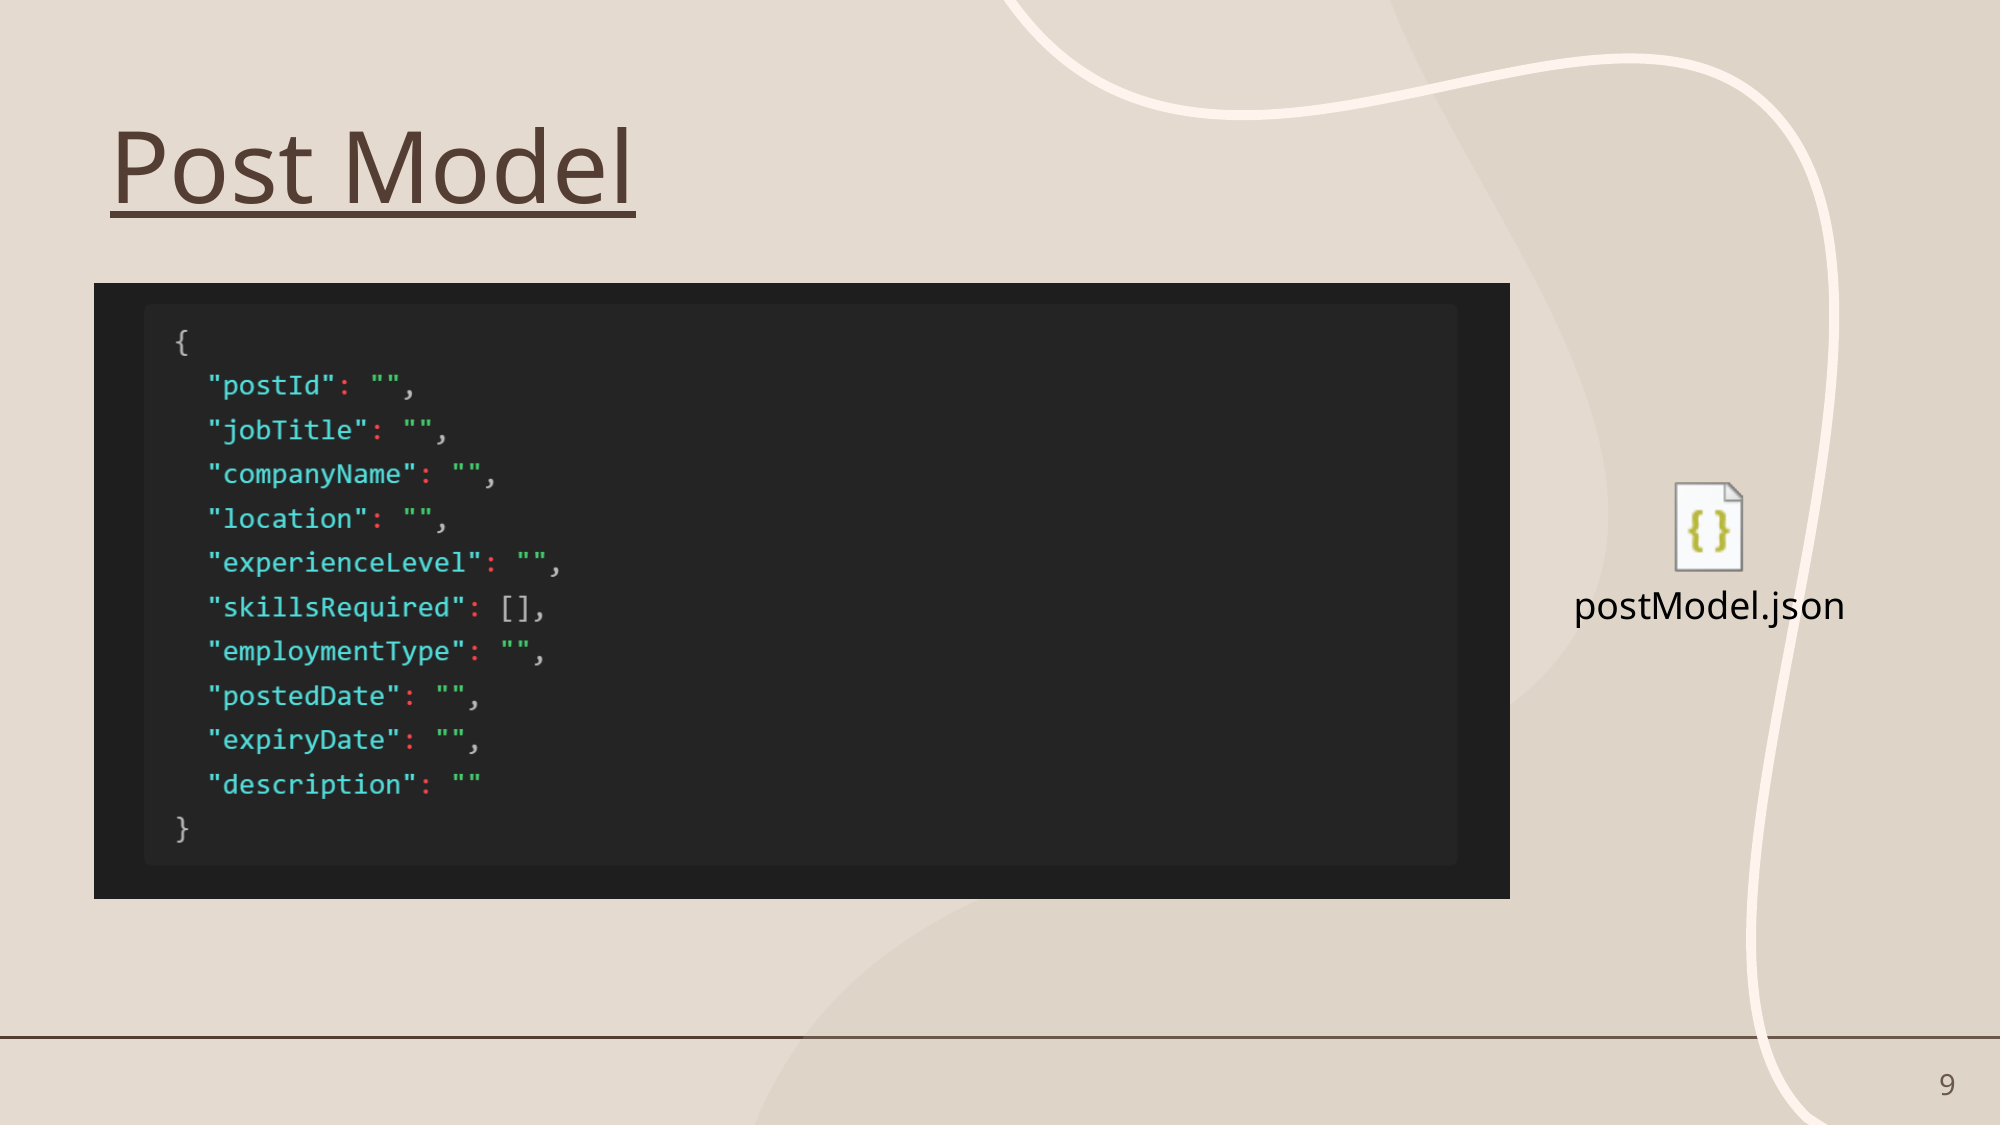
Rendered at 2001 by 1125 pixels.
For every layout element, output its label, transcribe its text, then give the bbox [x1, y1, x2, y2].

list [94, 283, 1510, 900]
title Post Model [94, 115, 1820, 227]
slide_number 9 [1808, 1060, 1971, 1112]
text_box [1547, 477, 1870, 648]
